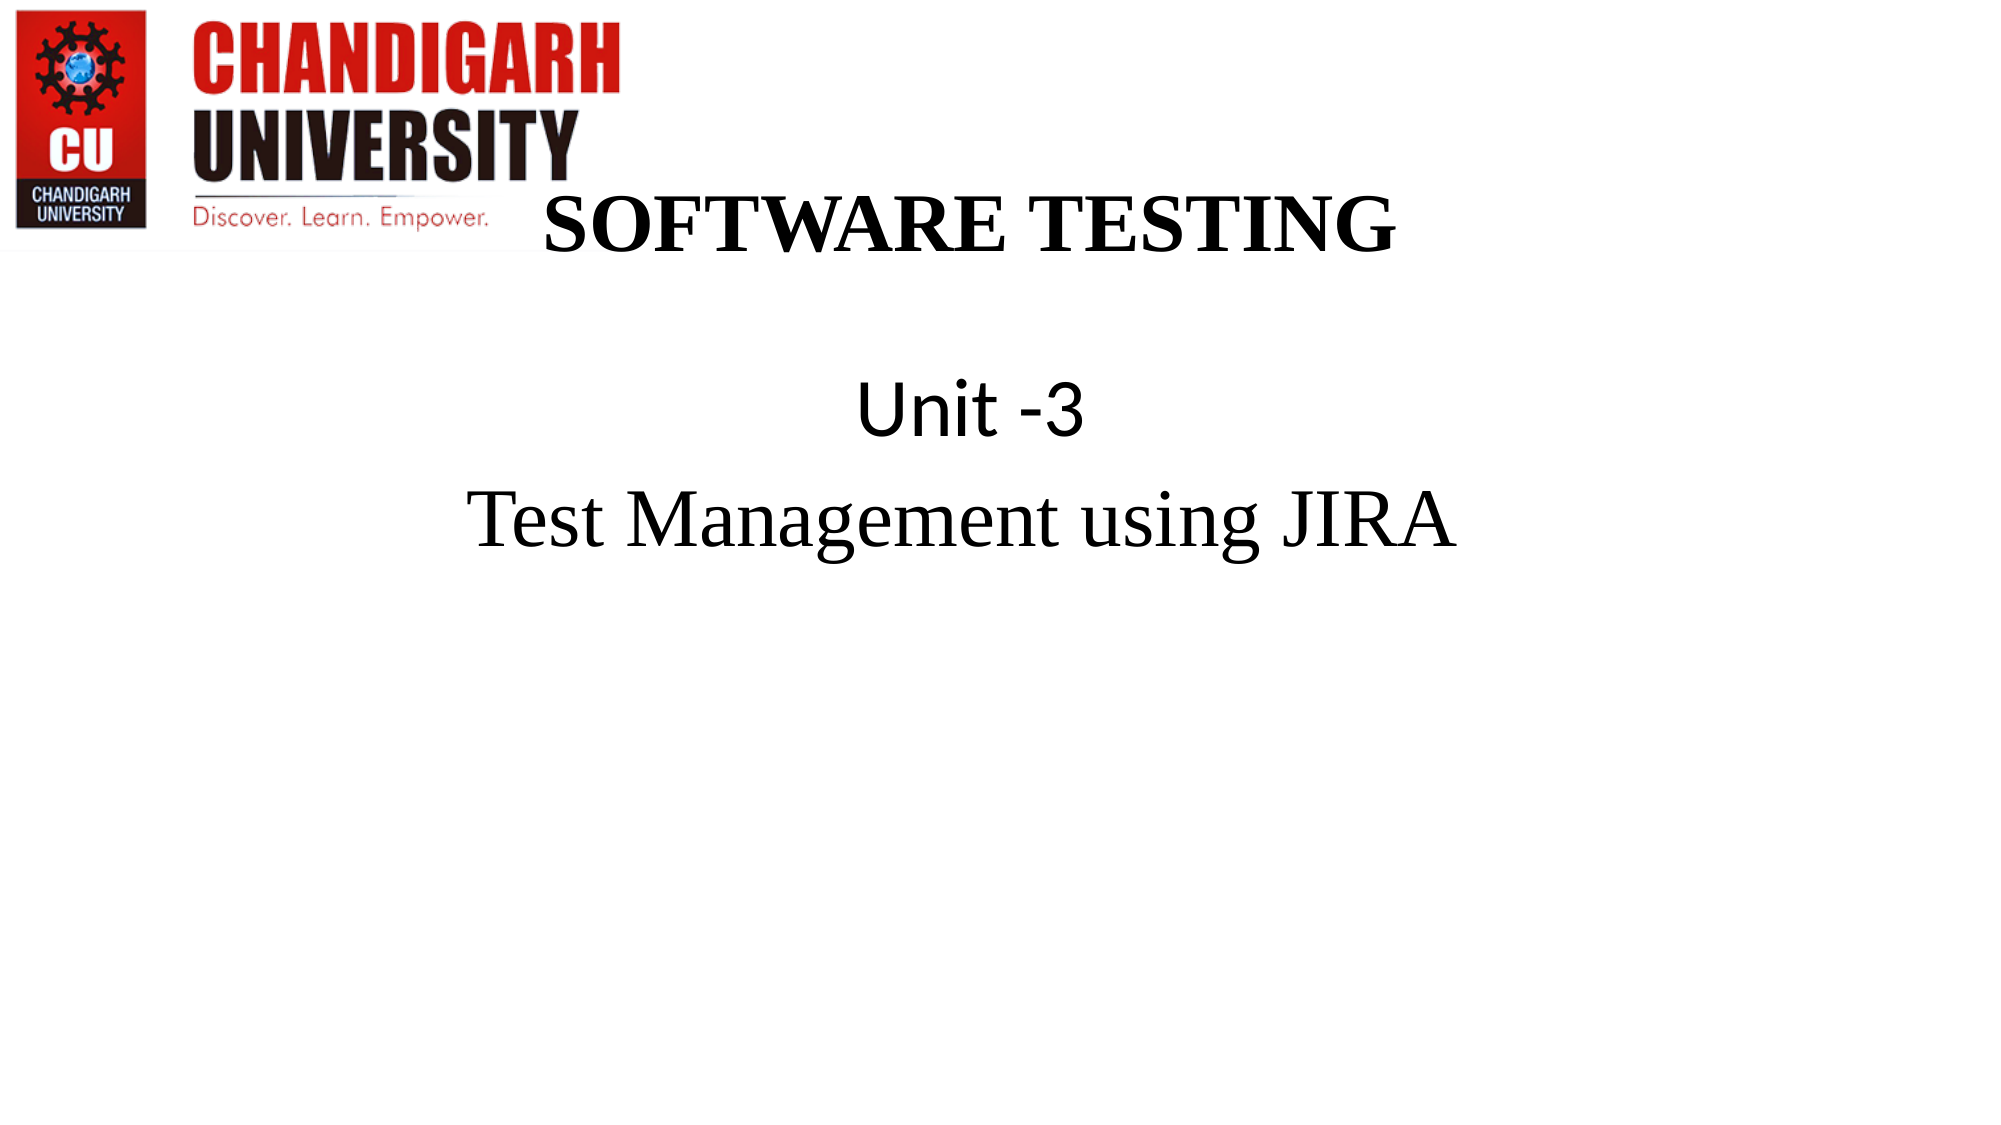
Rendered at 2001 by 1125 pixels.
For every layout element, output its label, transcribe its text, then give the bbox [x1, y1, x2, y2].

picture [0, 0, 634, 253]
title SOFTWARE TESTING [221, 134, 1721, 277]
subtitle Unit -3 Test Management using JIRA [221, 356, 1721, 645]
